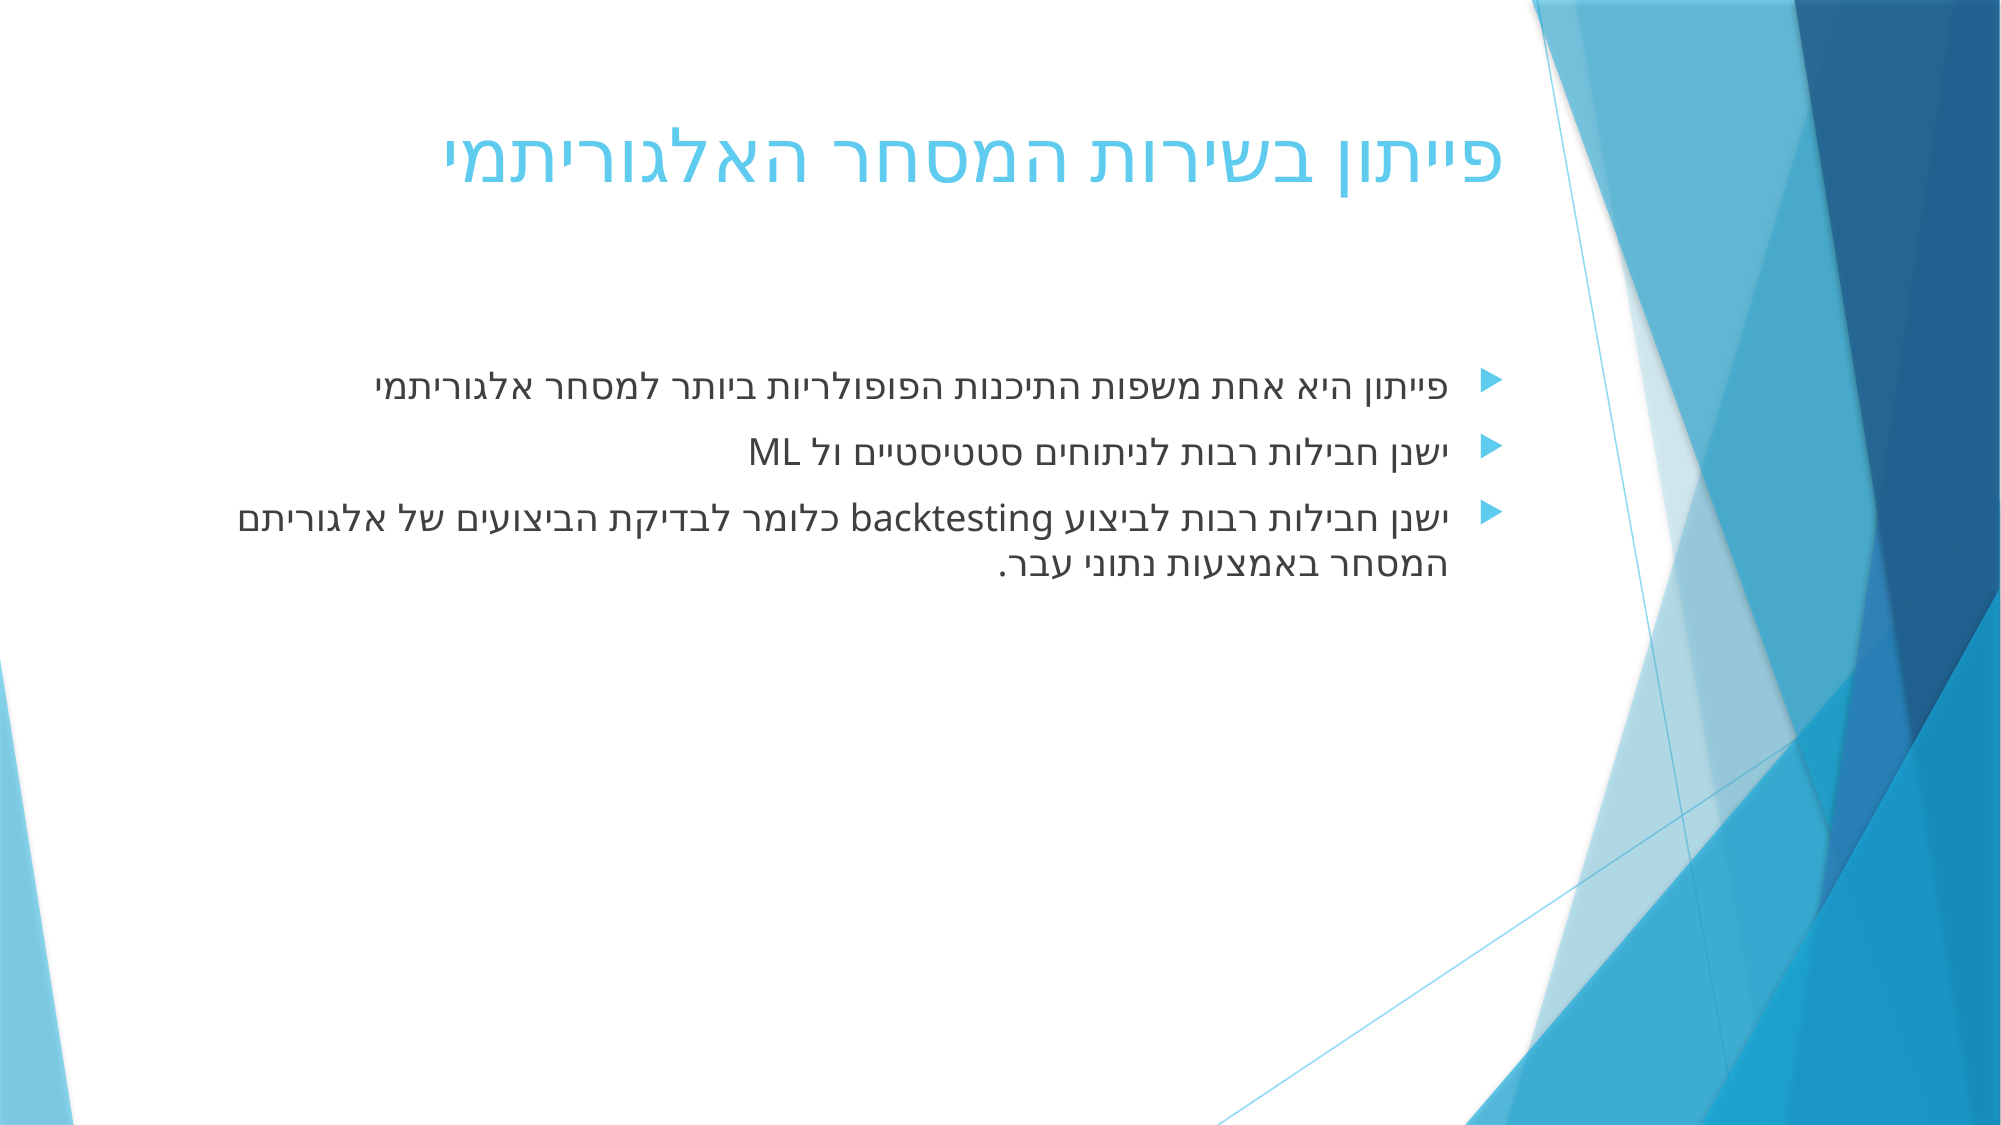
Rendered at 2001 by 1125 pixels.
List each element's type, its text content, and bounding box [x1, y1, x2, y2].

title פייתון בשירות המסחר האלגוריתמי [111, 99, 1522, 317]
list פייתון היא אחת משפות התיכנות הפופולריות ביותר למסחר אלגוריתמי ישנן חבילות רבות לניתוחים סטטיסטיים ול ML ישנן חבילות רבות לביצוע backtesting כלומר לבדיקת הביצועים של אלגוריתם המסחר באמצעות נתוני עבר. [111, 354, 1522, 992]
